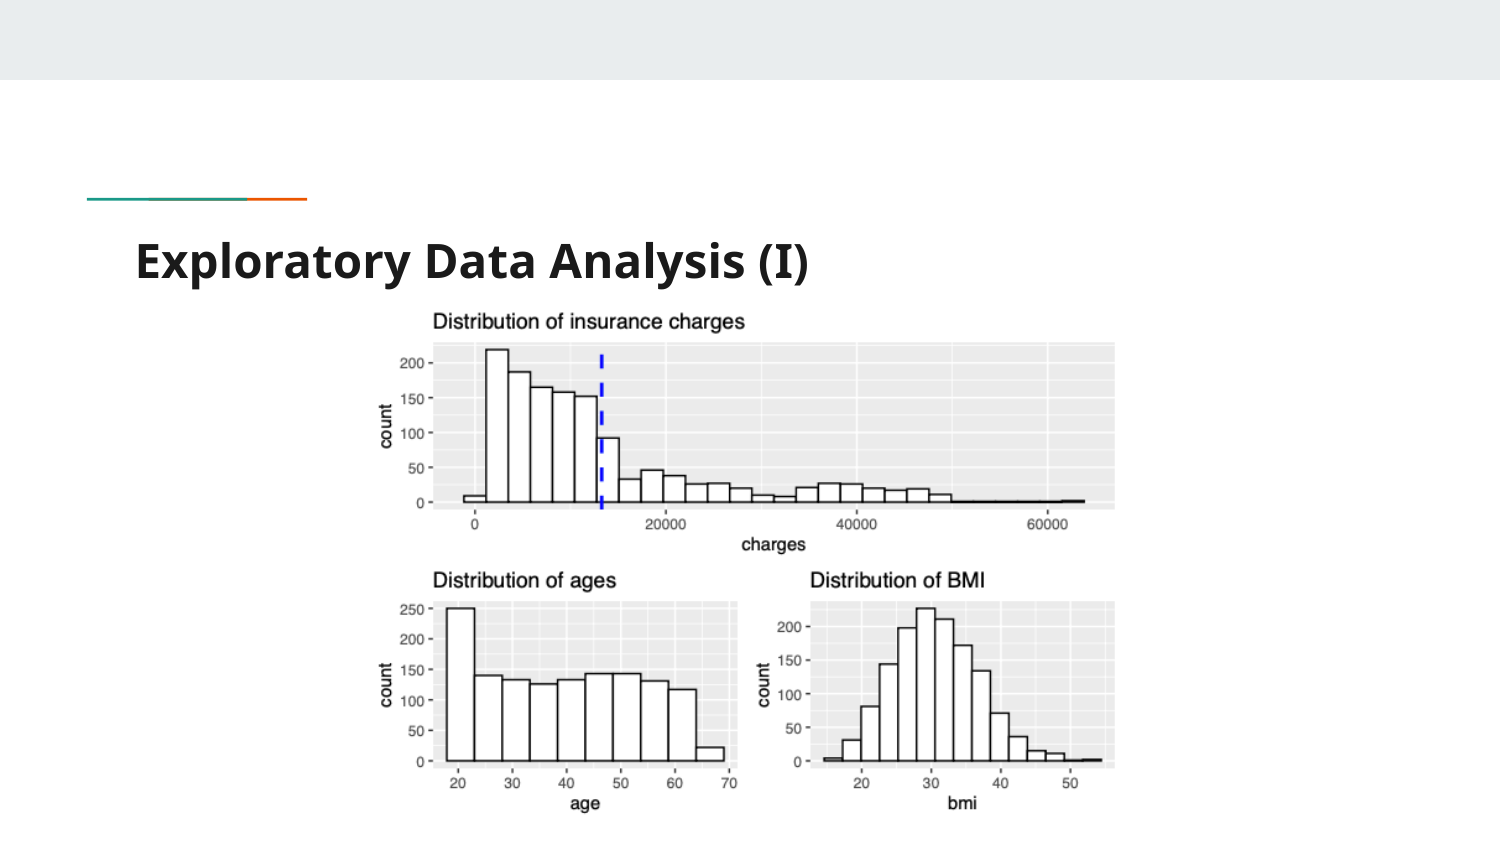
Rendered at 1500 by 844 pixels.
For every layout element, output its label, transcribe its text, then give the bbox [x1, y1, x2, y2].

picture [368, 303, 1131, 818]
title Exploratory Data Analysis (I) [119, 216, 1381, 305]
